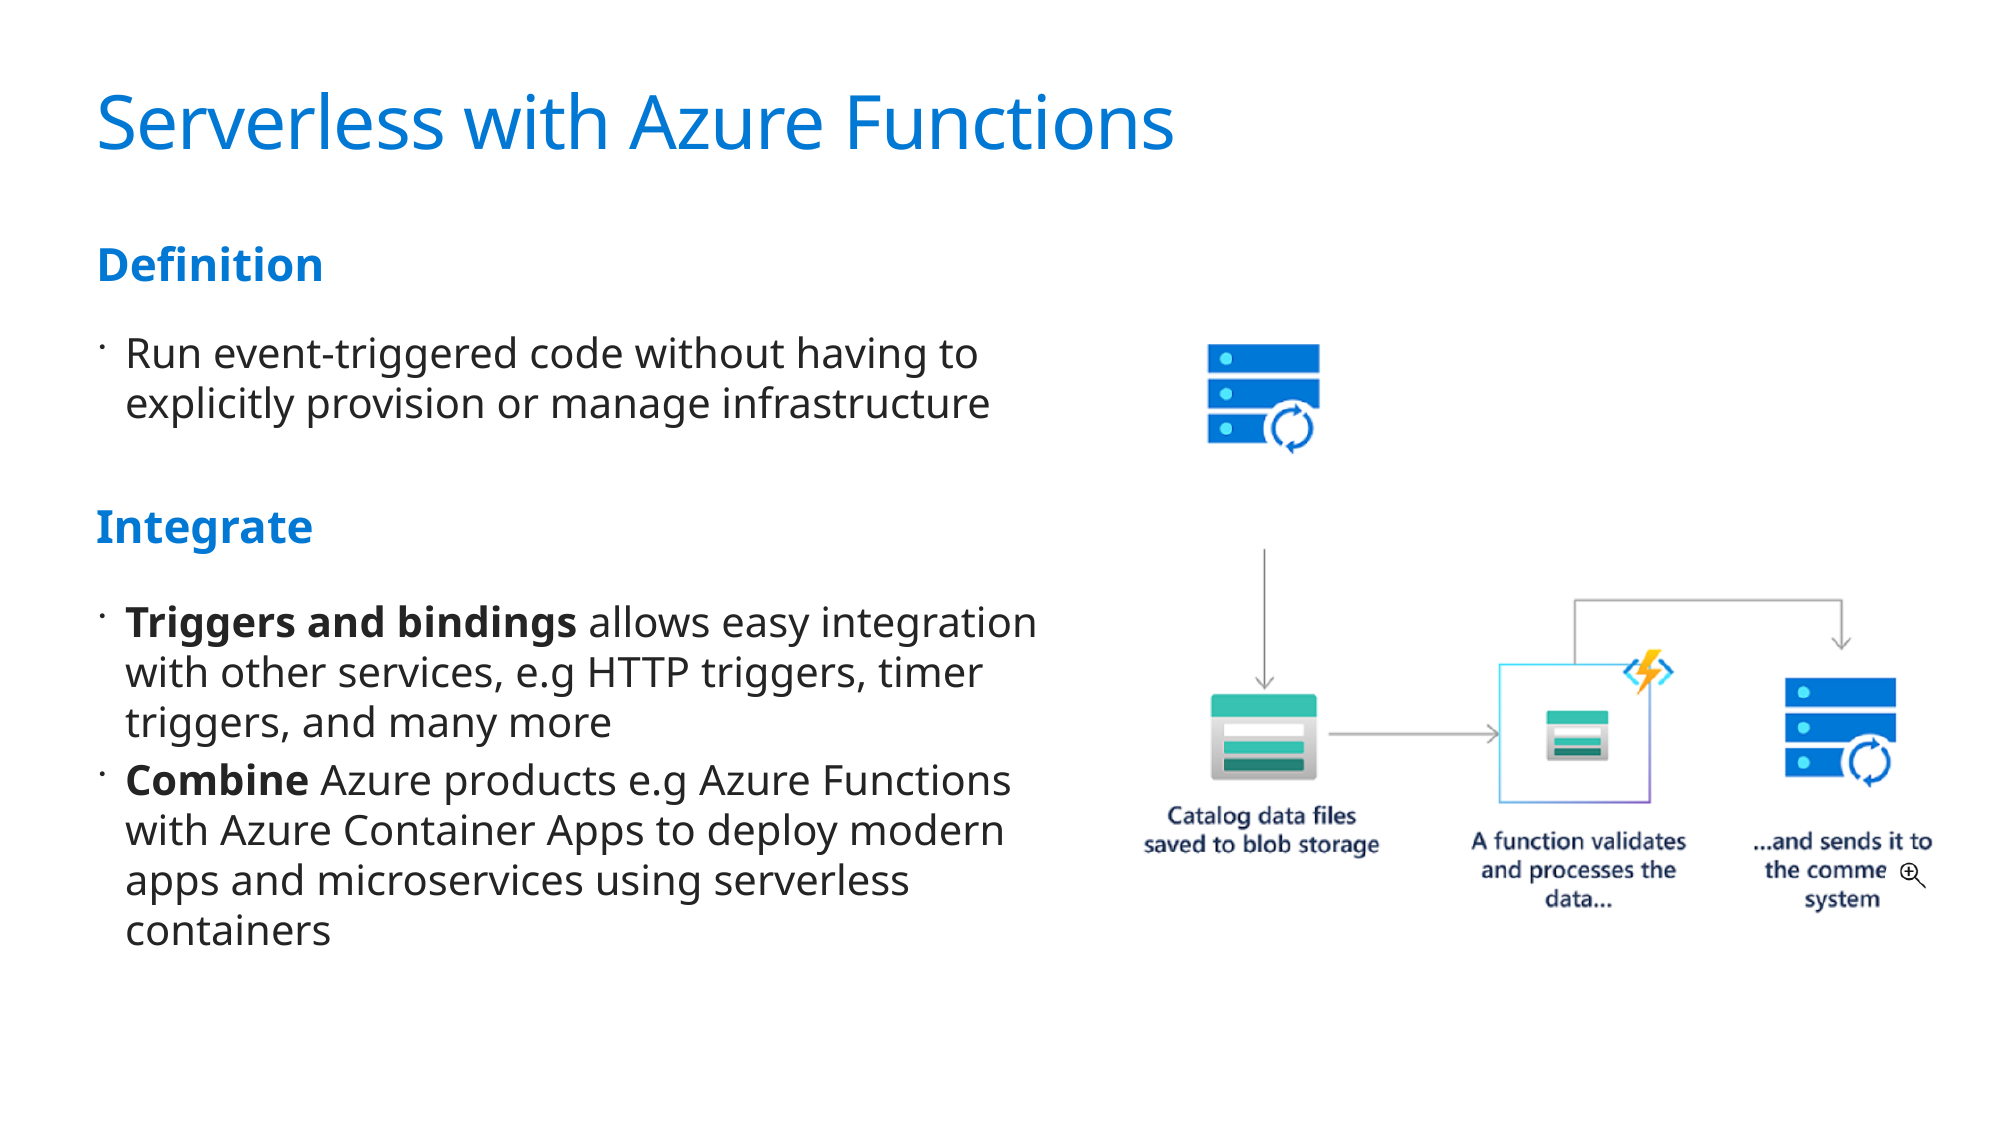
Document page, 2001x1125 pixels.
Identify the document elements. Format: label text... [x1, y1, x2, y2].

picture [1123, 326, 1945, 922]
title Serverless with Azure Functions [96, 75, 1904, 166]
list Run event-triggered code without having to explicitly provision or manage infrastructure [96, 326, 1049, 590]
list Definition [96, 235, 632, 292]
list Triggers and bindings allows easy integration with other services, e.g HTTP triggers, timer triggers, and many more Combine Azure products e.g Azure Functions with Azure Container Apps to deploy modern apps and microservices using serverless containers [96, 595, 1049, 960]
